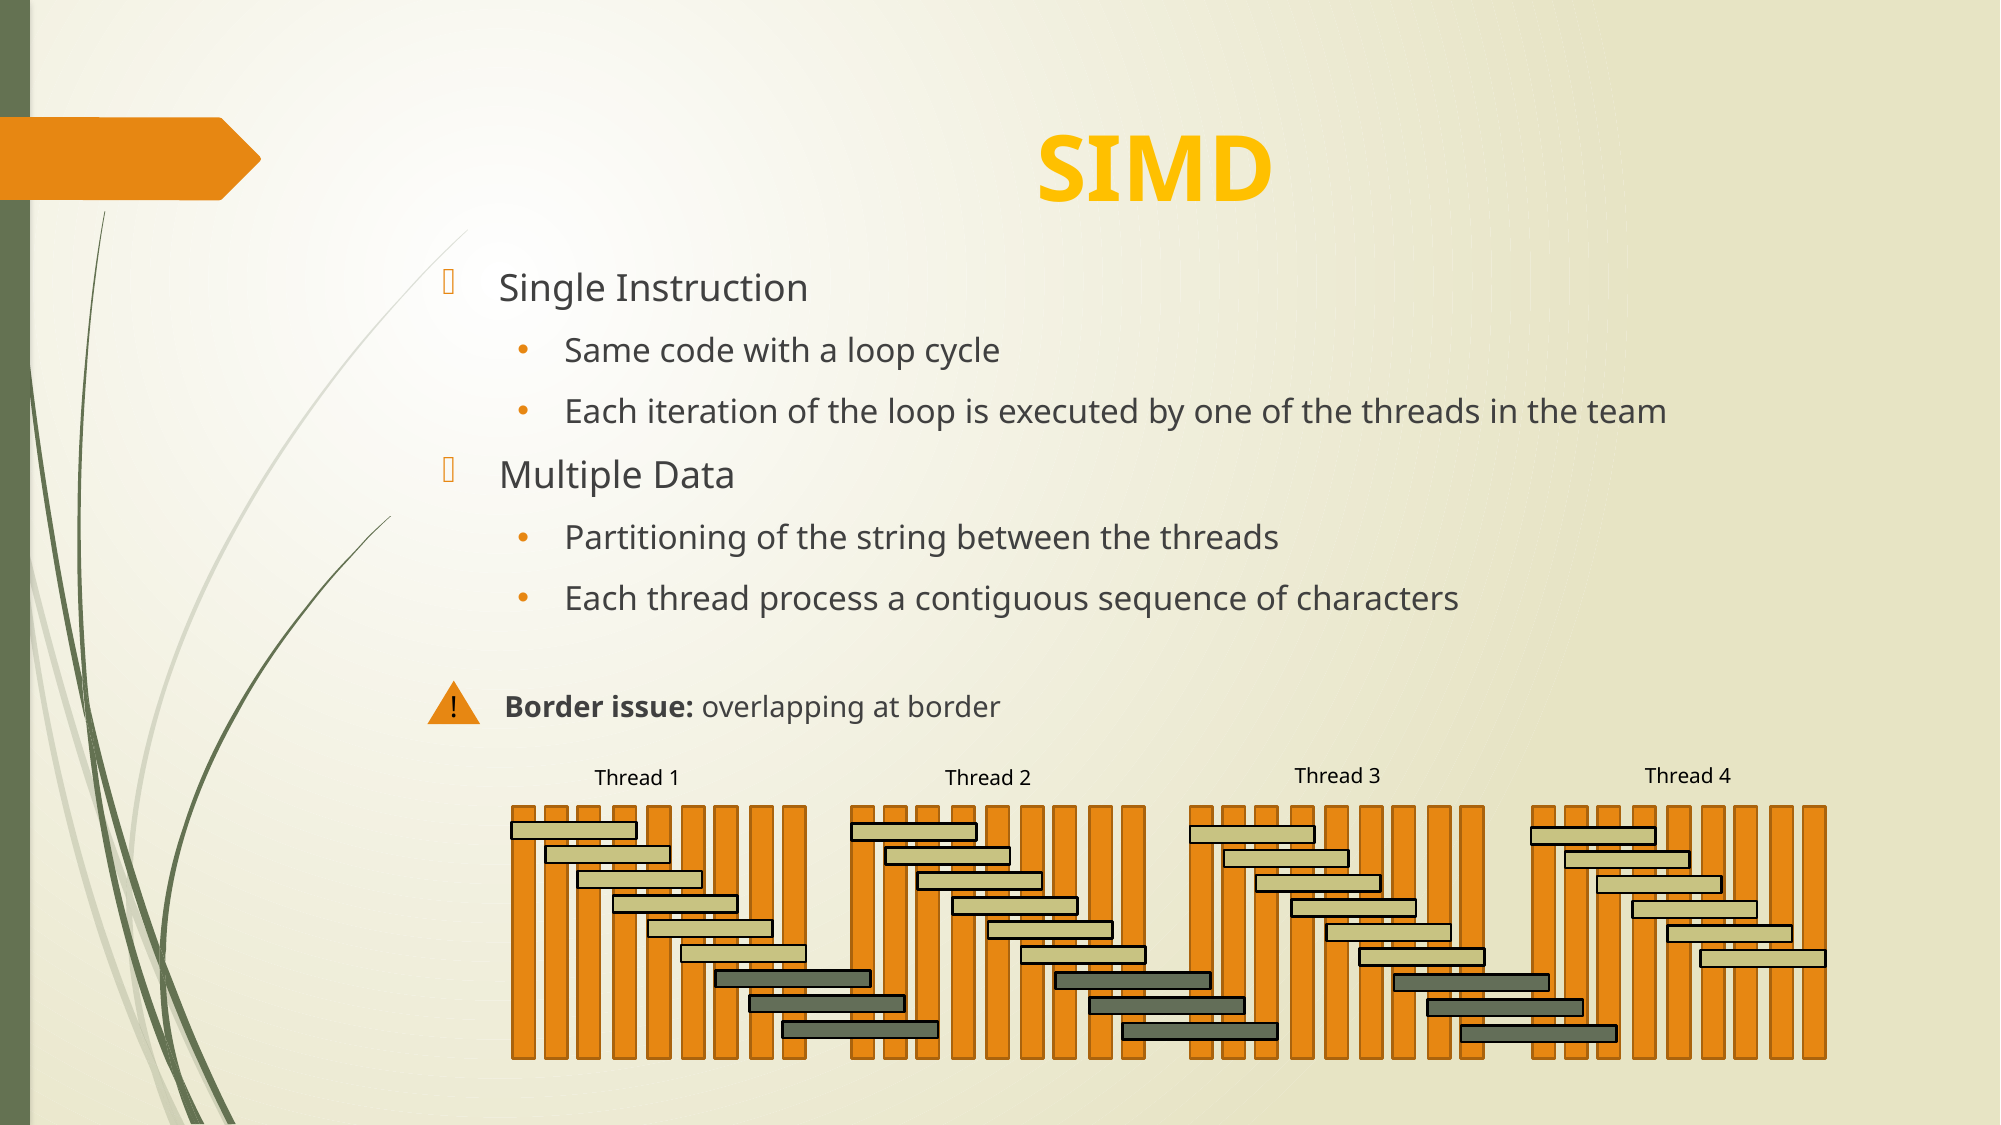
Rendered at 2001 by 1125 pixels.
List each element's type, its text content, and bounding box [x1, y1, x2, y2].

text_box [530, 754, 1796, 805]
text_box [511, 806, 1827, 1059]
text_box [427, 680, 481, 732]
list Single Instruction Same code with a loop cycle Each iteration of the loop is executed by one of the threads in the team Multiple Data Partitioning of the string between the threads Each thread process a contiguous sequence of characters [427, 255, 1890, 655]
title SIMD [425, 102, 1888, 313]
text_box Border issue: overlapping at border [489, 680, 1490, 731]
